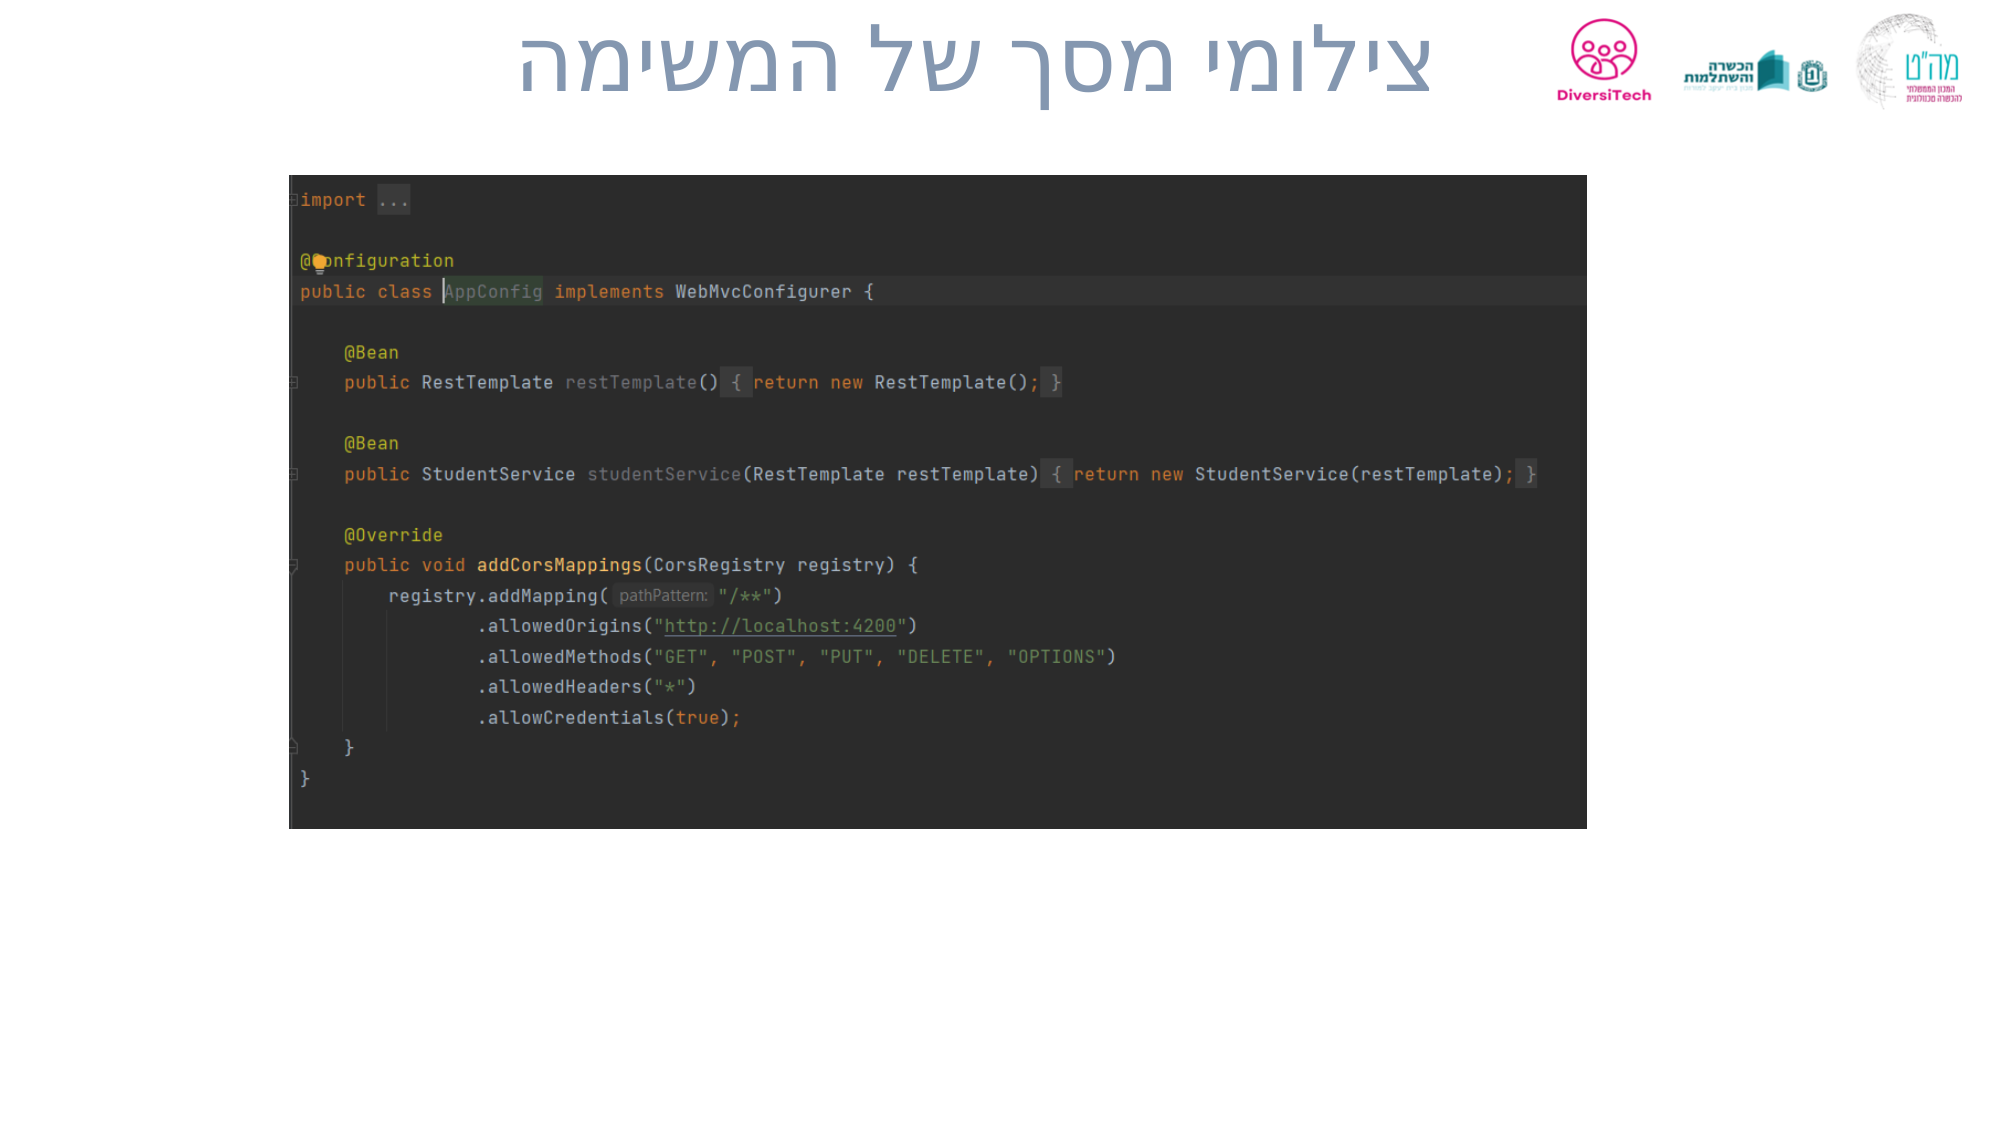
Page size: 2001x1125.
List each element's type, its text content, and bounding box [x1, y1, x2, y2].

picture [289, 175, 1587, 829]
title צילומי מסך של המשימה [166, 0, 1787, 140]
picture [1513, 11, 2000, 112]
